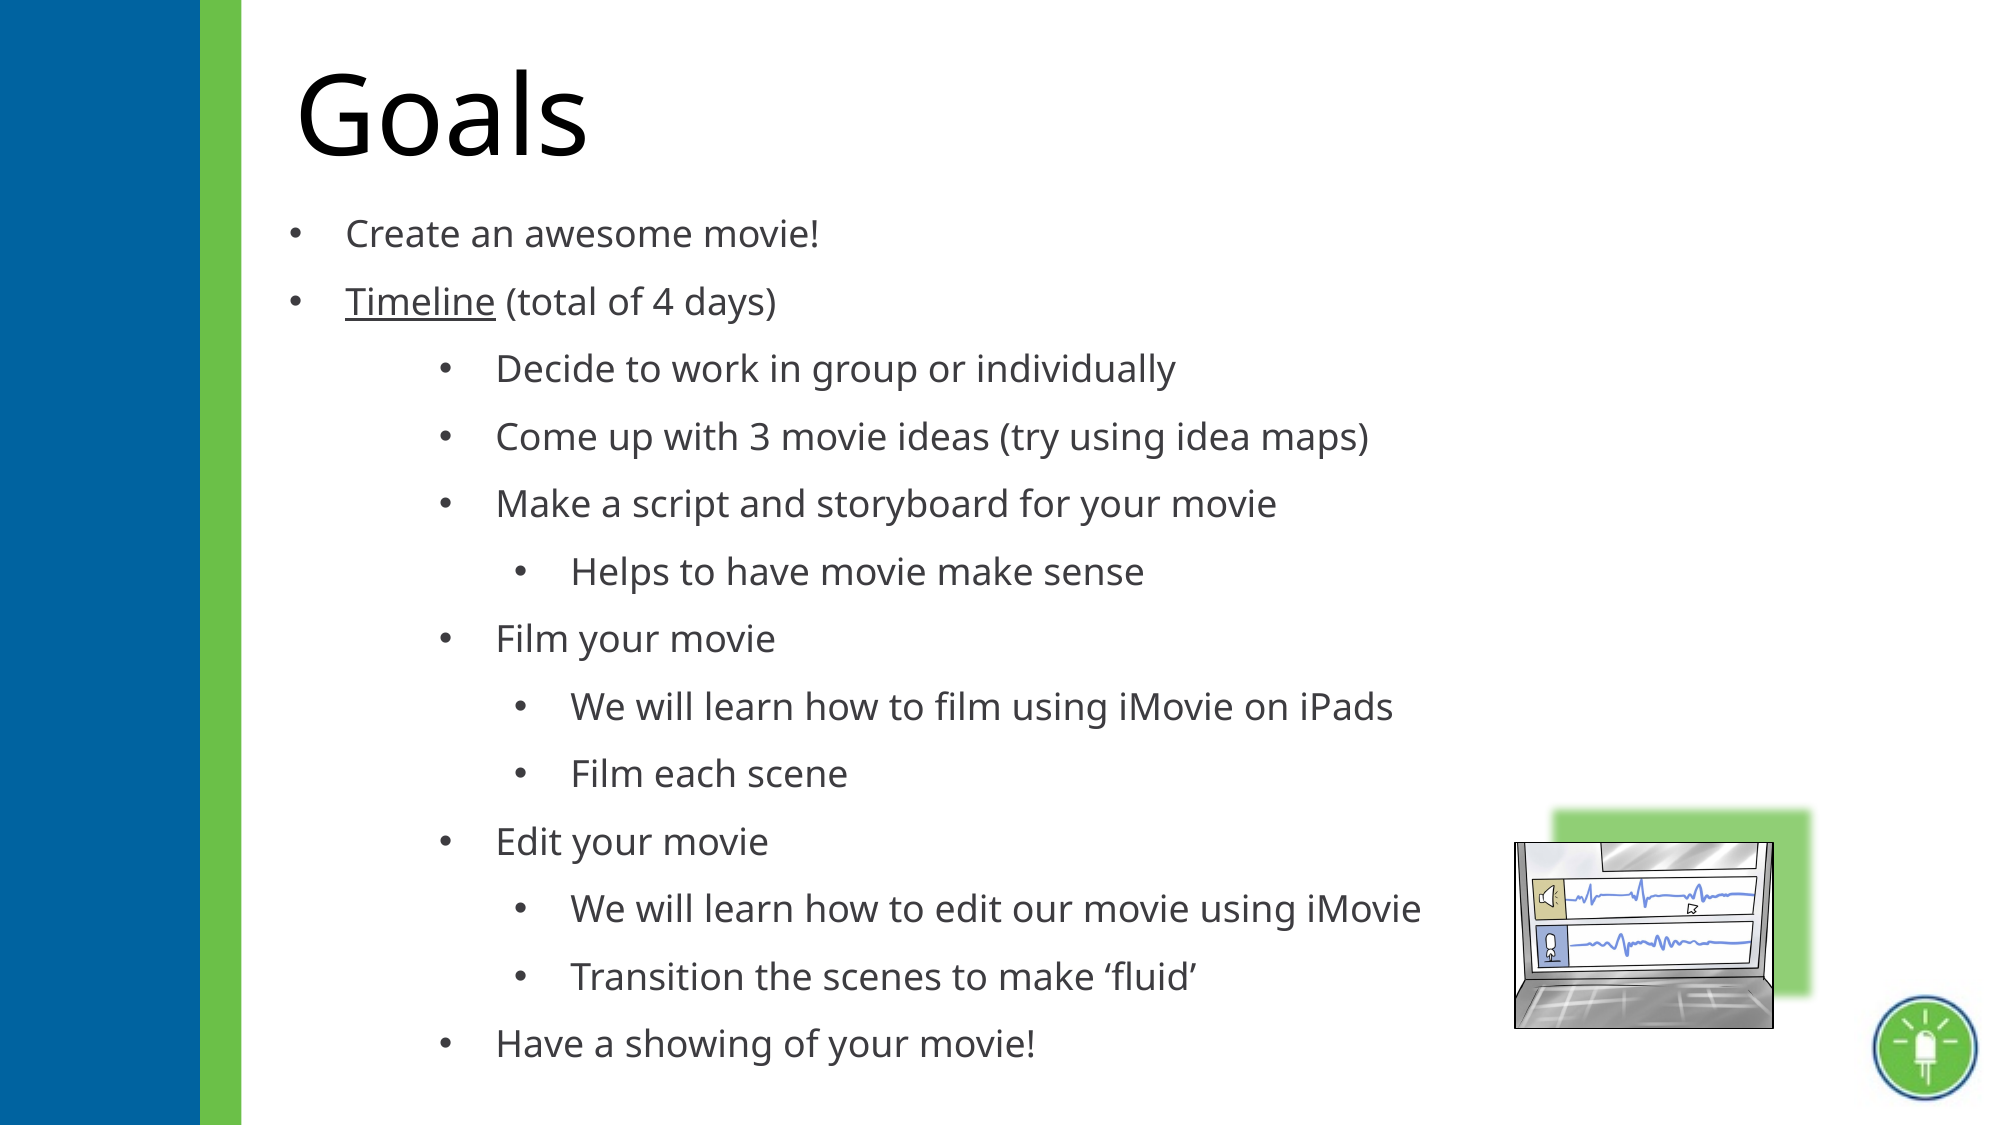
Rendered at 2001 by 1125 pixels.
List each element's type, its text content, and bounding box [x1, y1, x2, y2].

text_box [200, 0, 242, 1125]
picture [1853, 978, 2000, 1125]
text_box [0, 0, 200, 1125]
text_box Goals [279, 35, 1510, 180]
picture [1515, 842, 1773, 1029]
text_box Create an awesome movie! Timeline (total of 4 days) Decide to work in group or individually Come up with 3 movie ideas (try using idea maps) Make a script and storyboard for your movie Helps to have movie make sense Film your movie We will learn how to film using iMovie on iPads Film each scene Edit your movie We will learn how to edit our movie using iMovie Transition the scenes to make ‘fluid’ Have a showing of your movie! [274, 180, 1568, 1125]
